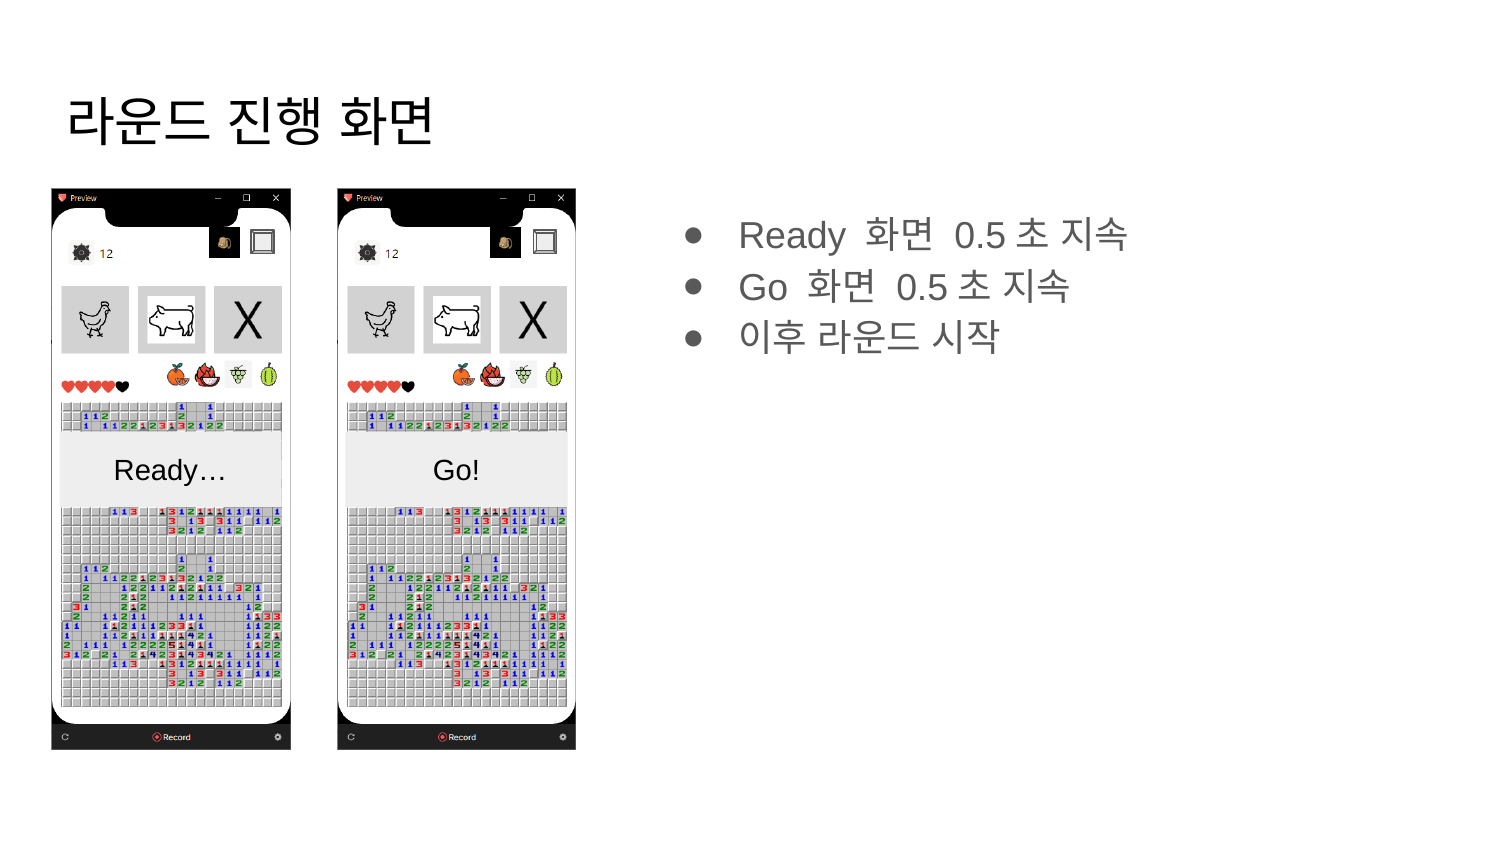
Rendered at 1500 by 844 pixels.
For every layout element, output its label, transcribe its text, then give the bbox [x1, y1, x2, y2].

picture [50, 188, 291, 750]
picture [336, 188, 577, 750]
title 라운드 진행 화면 [51, 72, 1449, 167]
list Ready 화면 0.5초 지속 Go 화면 0.5초 지속 이후 라운드 시작 [648, 189, 1491, 750]
